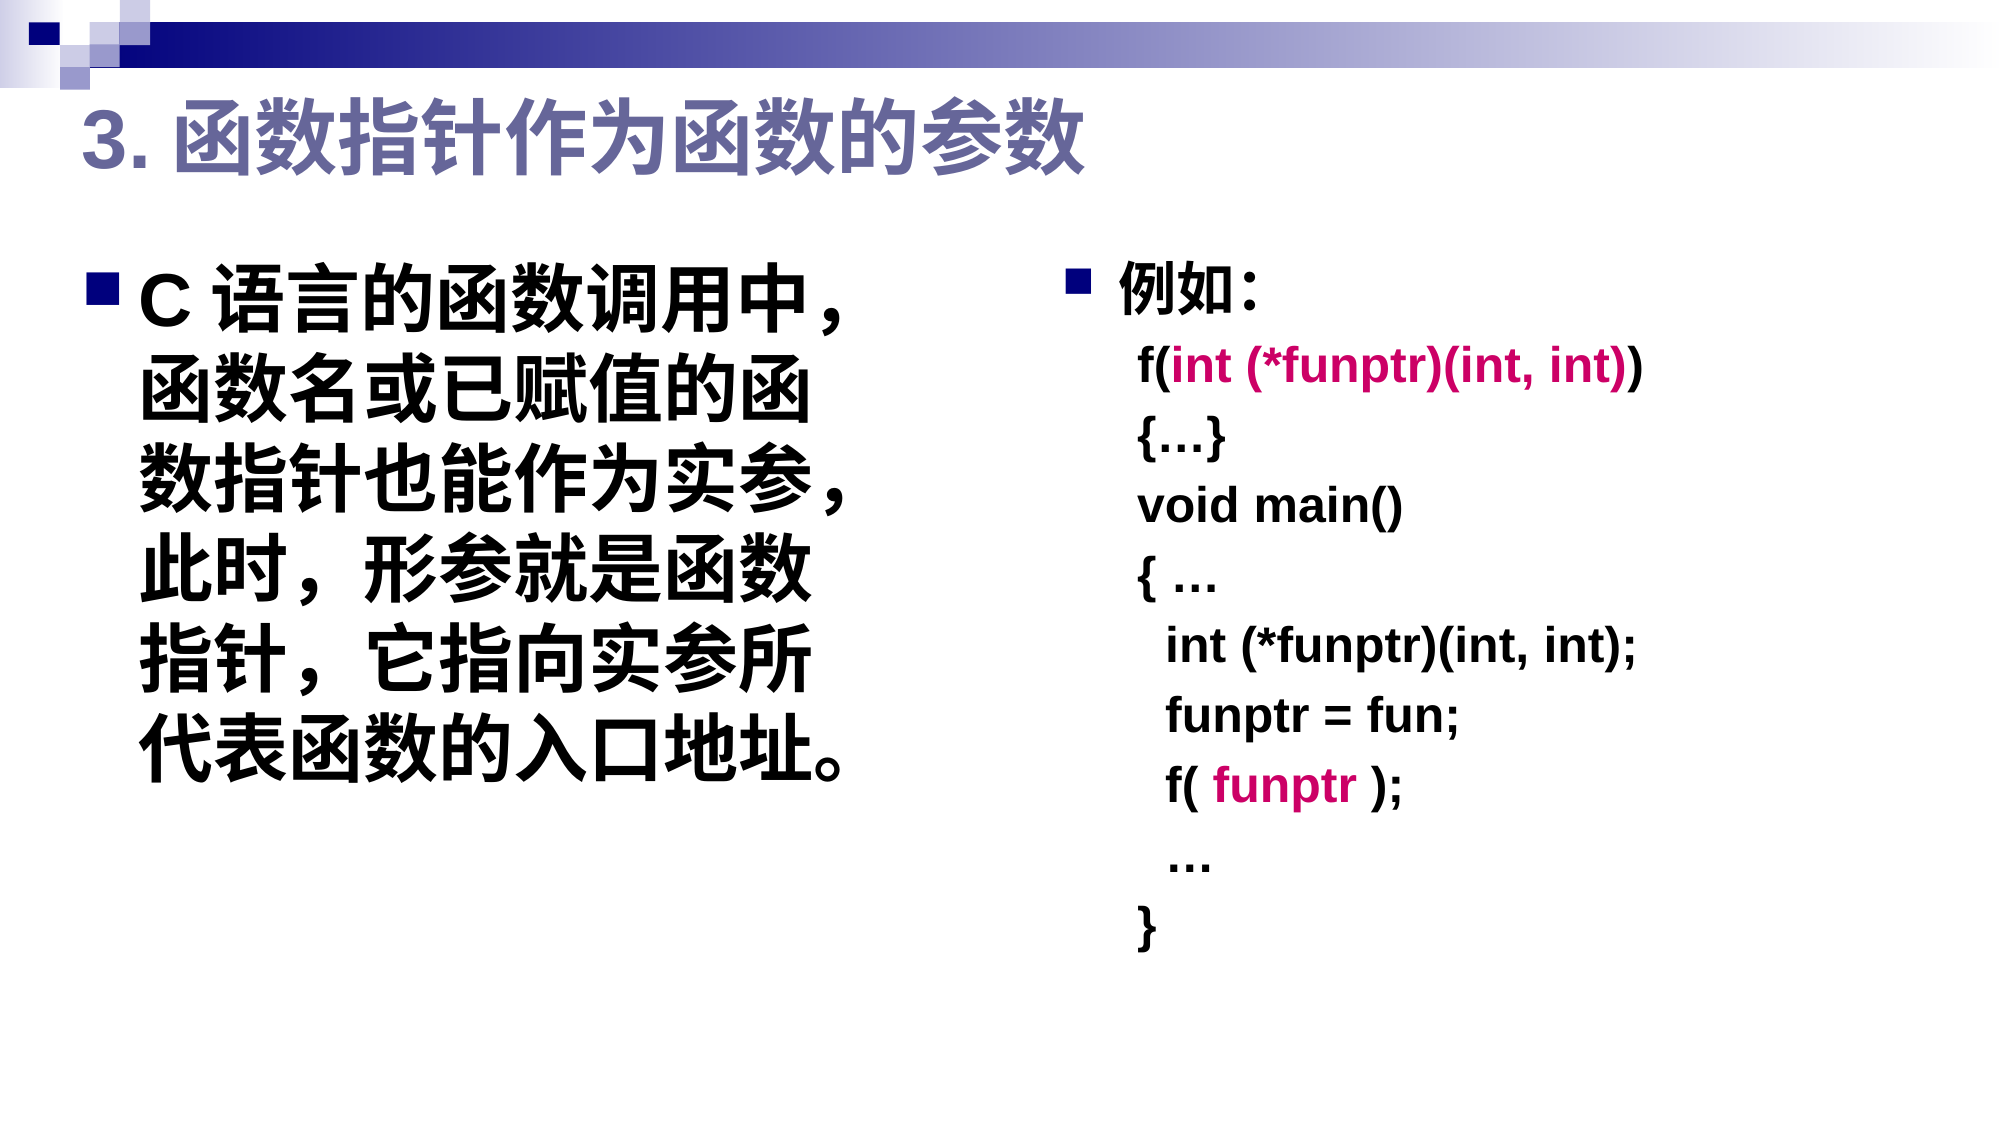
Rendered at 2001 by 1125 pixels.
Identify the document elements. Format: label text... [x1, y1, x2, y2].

text_box 例如： f(int (*funptr)(int, int)) {…} void main() { … int (*funptr)(int, int); funptr = fun; f( funptr ); … } [1047, 244, 1761, 1012]
title 3.函数指针作为函数的参数 [66, 75, 1675, 197]
list C语言的函数调用中，函数名或已赋值的函数指针也能作为实参，此时，形参就是函数指针，它指向实参所代表函数的入口地址。 [66, 243, 847, 1071]
